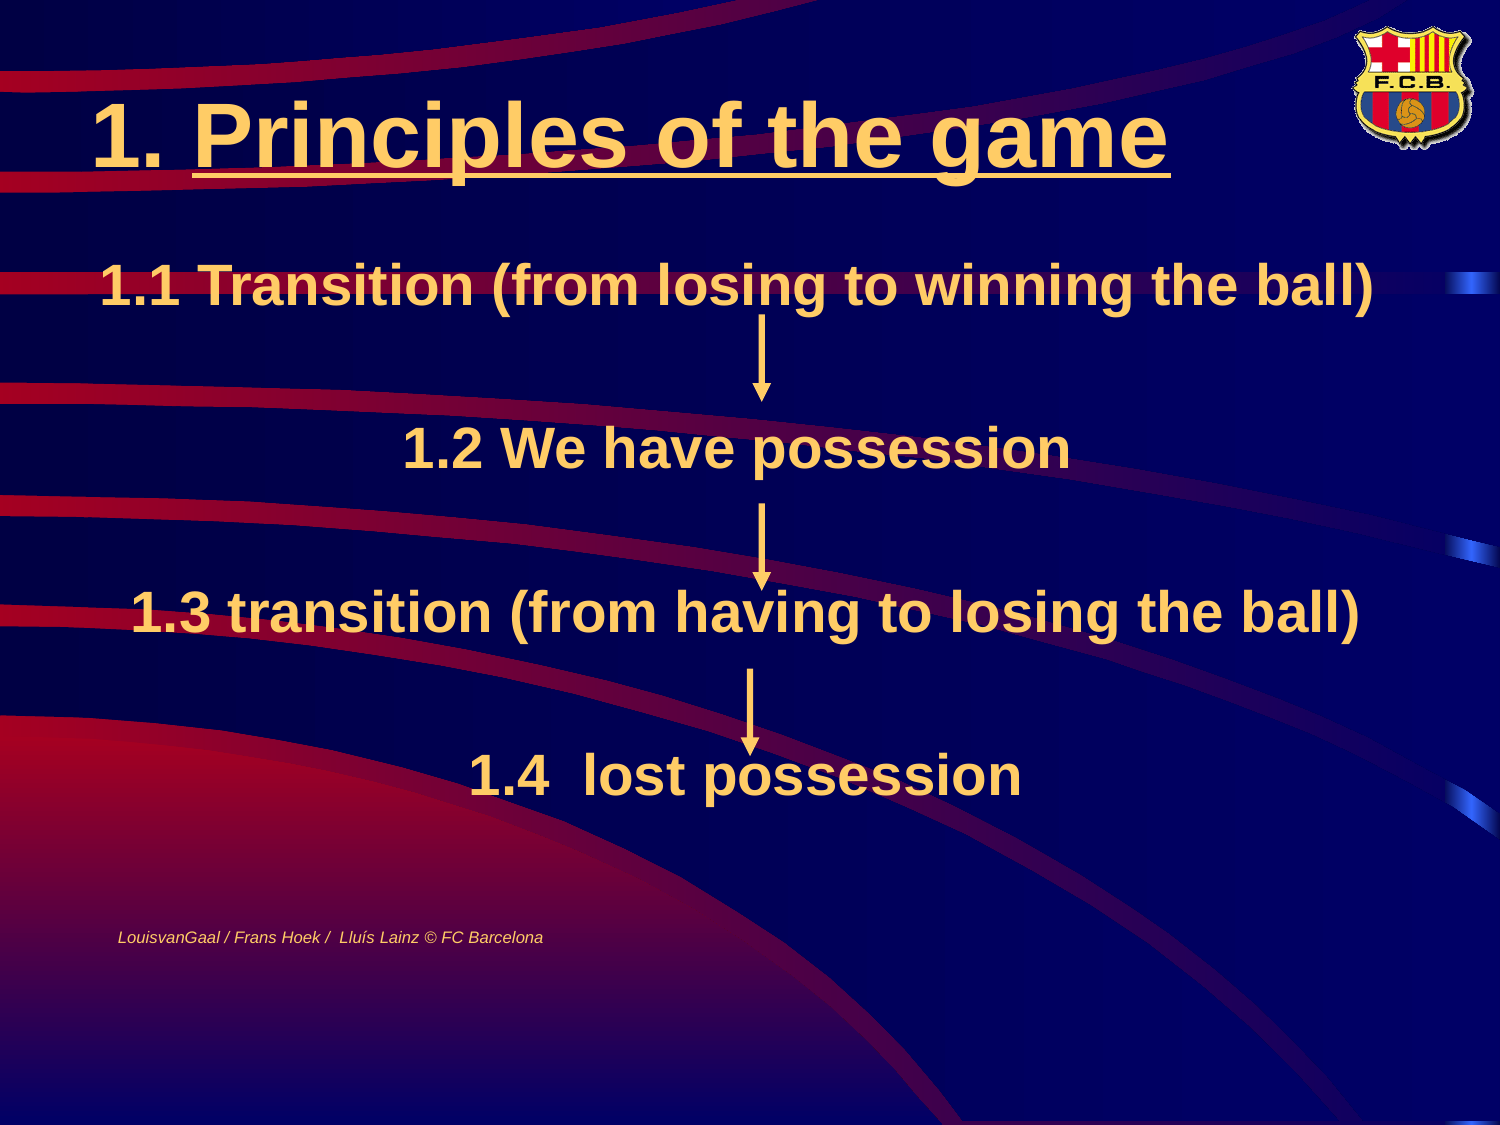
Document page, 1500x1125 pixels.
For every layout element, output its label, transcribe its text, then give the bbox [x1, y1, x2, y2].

subtitle 1.1 Transition (from losing to winning the ball) 1.2 We have possession 1.3 transition (from having to losing the ball) 1.4 lost possession LouisvanGaal / Frans Hoek / Lluís Lainz © FC Barcelona [64, 207, 1428, 1009]
title 1. Principles of the game [74, 49, 1219, 207]
text_box [755, 503, 768, 591]
text_box [743, 668, 757, 757]
picture [1349, 24, 1476, 151]
text_box [755, 314, 768, 402]
